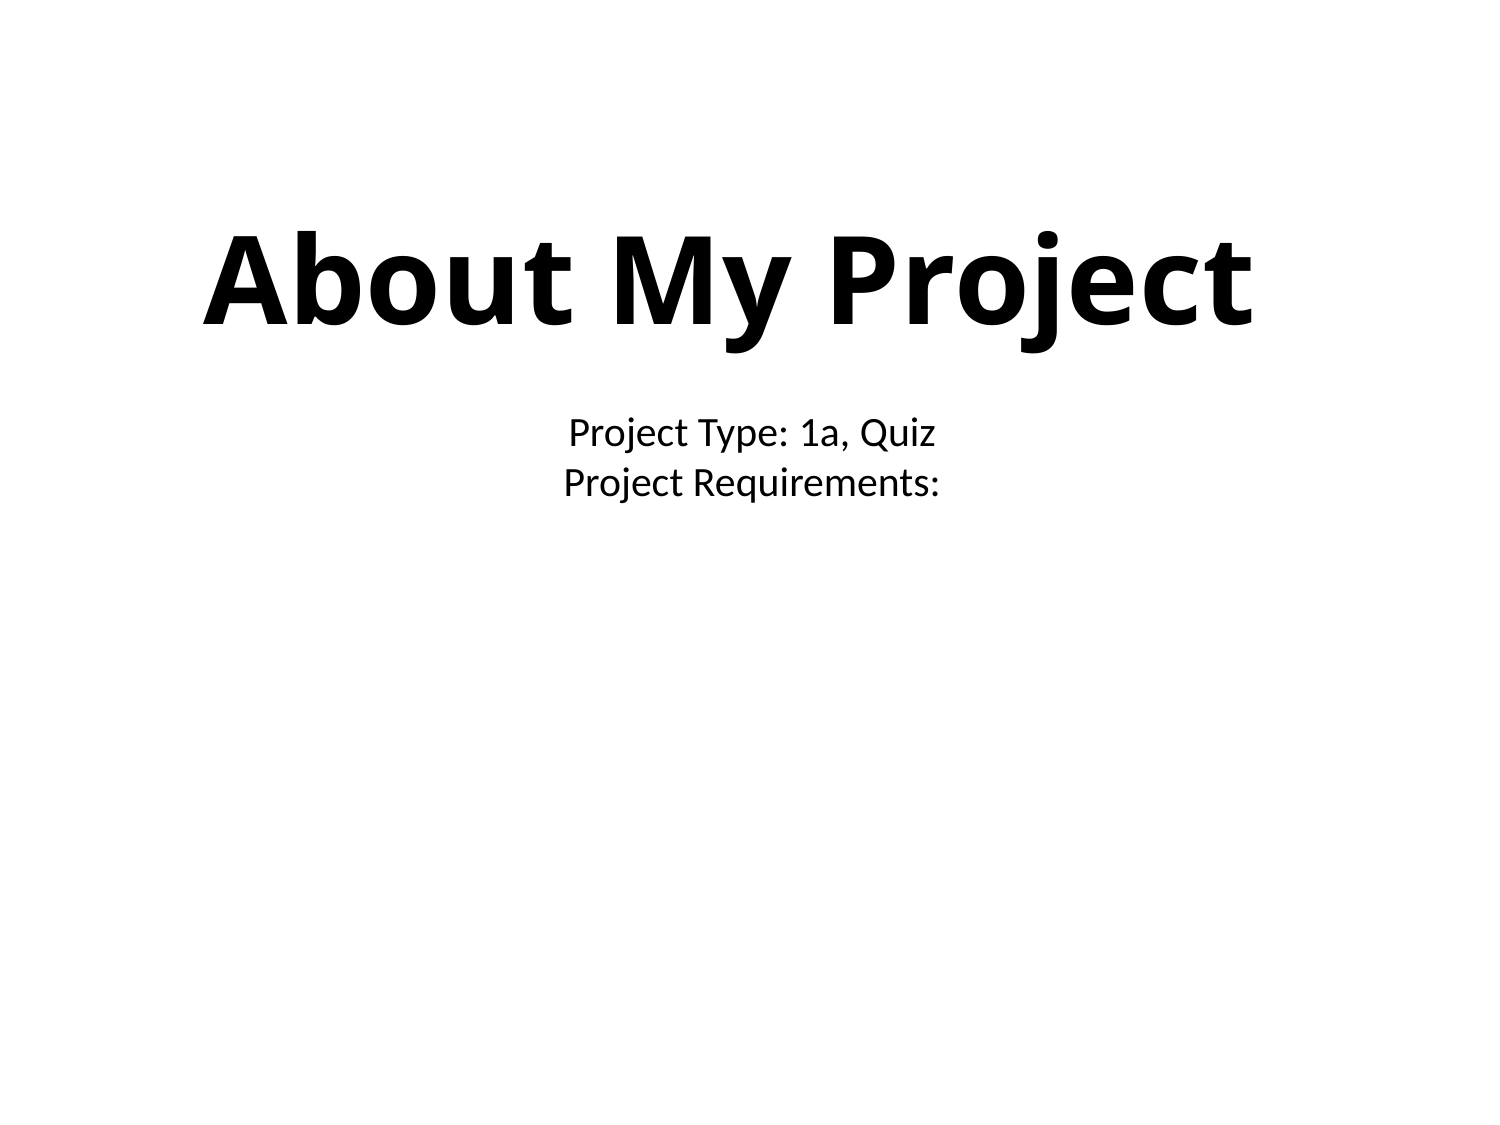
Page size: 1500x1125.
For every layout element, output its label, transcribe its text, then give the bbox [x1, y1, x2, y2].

title About My Project [167, 210, 1293, 359]
text_box Project Type: 1a, Quiz Project Requirements: [167, 397, 1338, 596]
